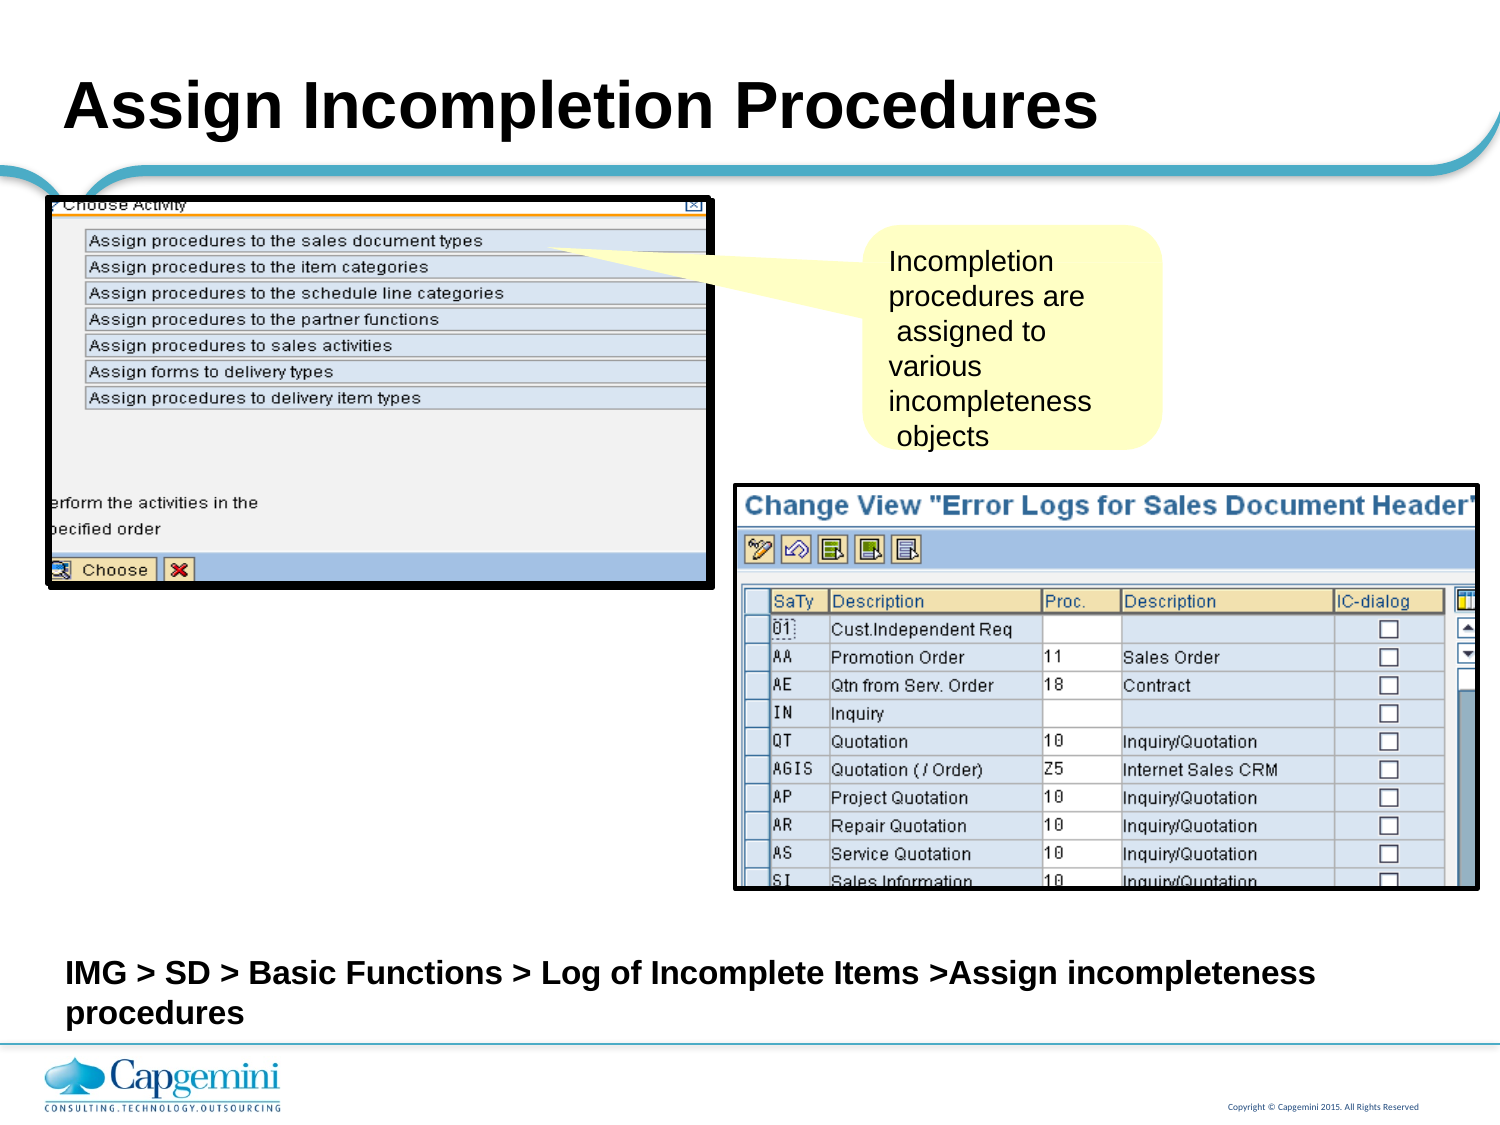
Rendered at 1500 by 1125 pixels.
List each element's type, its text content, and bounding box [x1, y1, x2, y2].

text_box IMG > SD > Basic Functions > Log of Incomplete Items >Assign incompleteness procedures [62, 951, 1332, 1032]
text_box [735, 485, 1478, 889]
picture [44, 1056, 281, 1113]
title Assign Incompletion Procedures [47, 26, 1500, 250]
text_box [546, 224, 1163, 450]
text_box [49, 199, 713, 588]
text_box Incompletion procedures are assigned to various incompleteness objects [886, 242, 1094, 453]
